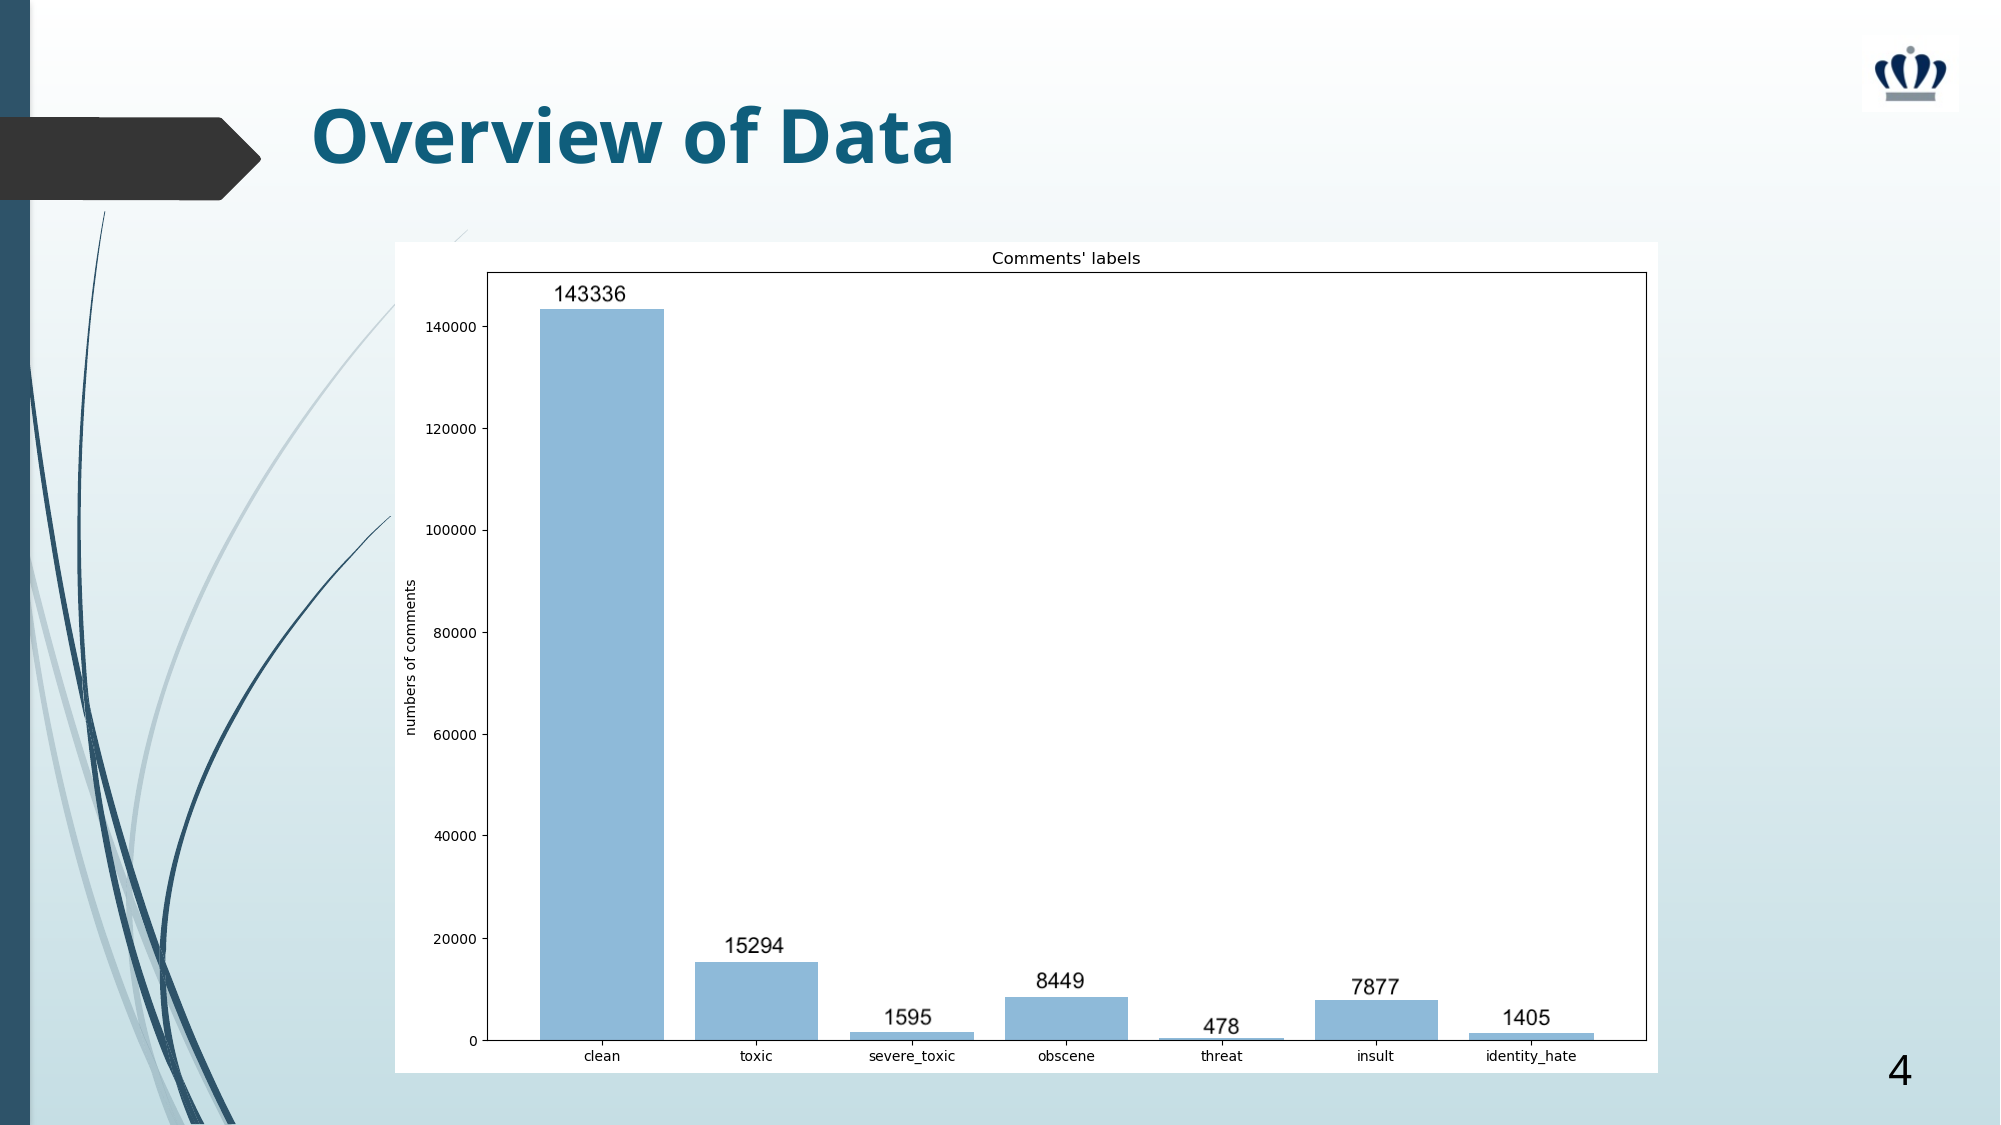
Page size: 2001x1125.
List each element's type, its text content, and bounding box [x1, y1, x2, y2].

title Overview of Data [295, 80, 1758, 216]
picture [1861, 34, 1959, 113]
slide_number 4 [1477, 1042, 1928, 1103]
picture [395, 242, 1658, 1073]
